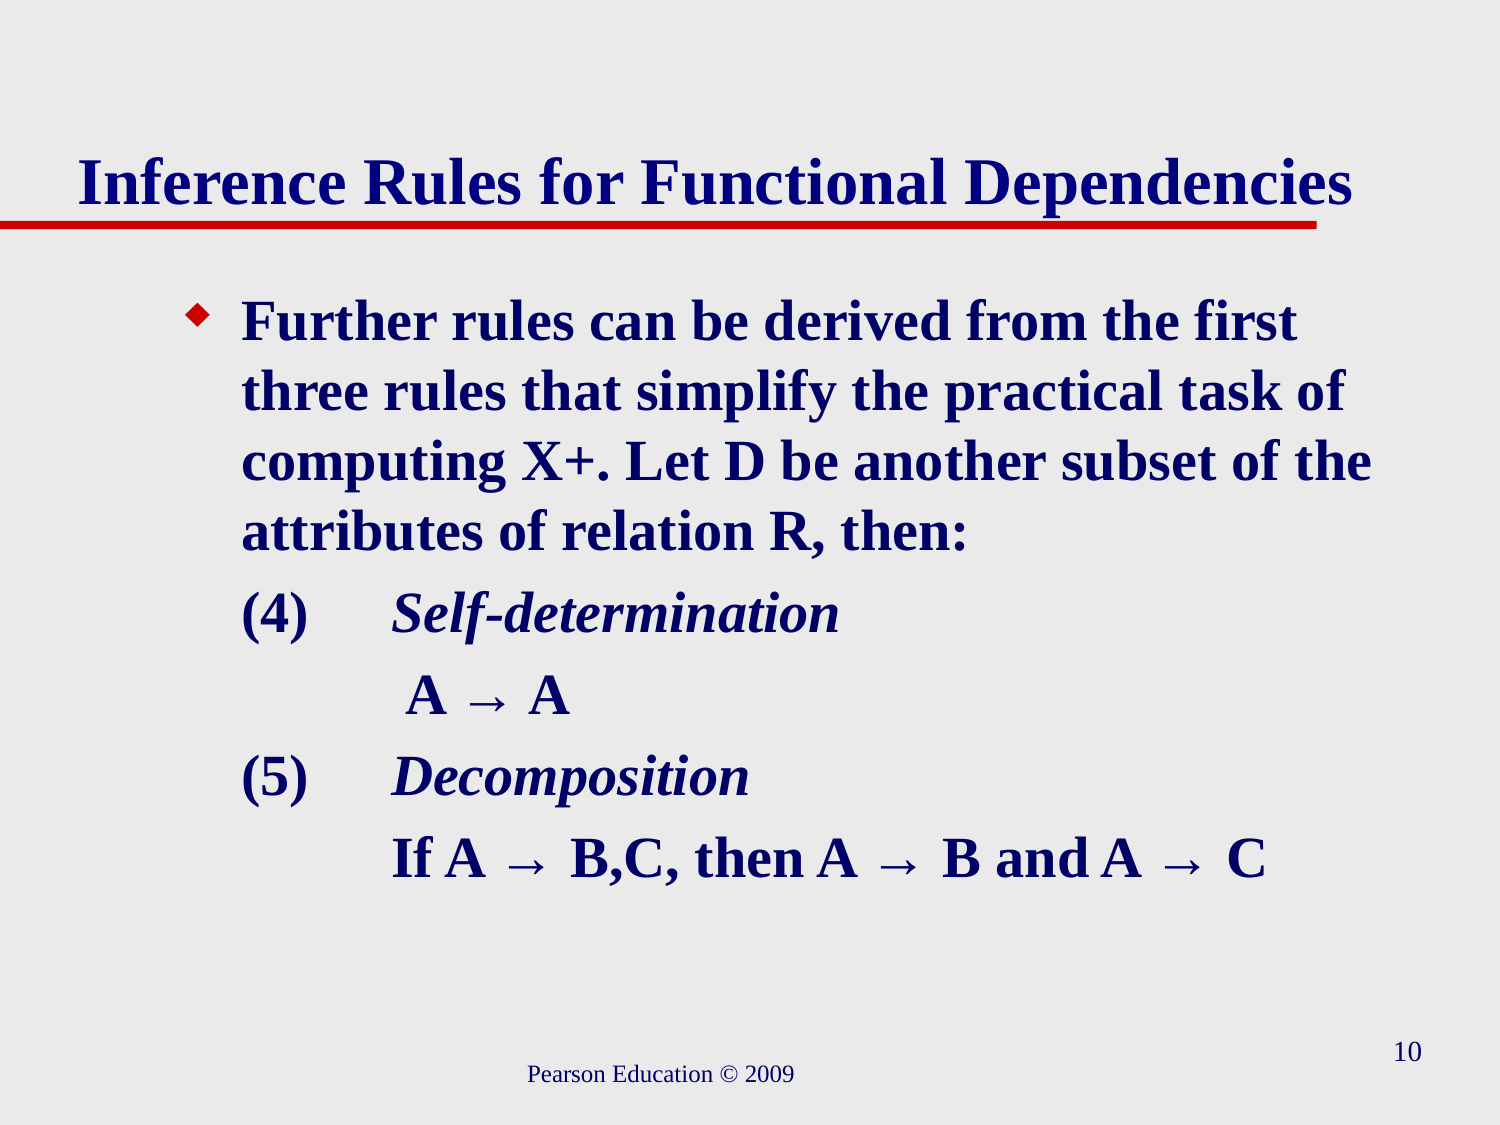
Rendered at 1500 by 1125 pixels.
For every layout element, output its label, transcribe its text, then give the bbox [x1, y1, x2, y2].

slide_number 10 [1125, 1012, 1438, 1088]
list Further rules can be derived from the first three rules that simplify the practical task of computing X+. Let D be another subset of the attributes of relation R, then: (4) Self-determination A → A (5) Decomposition If A → B,C, then A → B and A → C [169, 275, 1438, 950]
text_box Pearson Education © 2009 [512, 1050, 1038, 1095]
title Inference Rules for Functional Dependencies [62, 43, 1424, 225]
